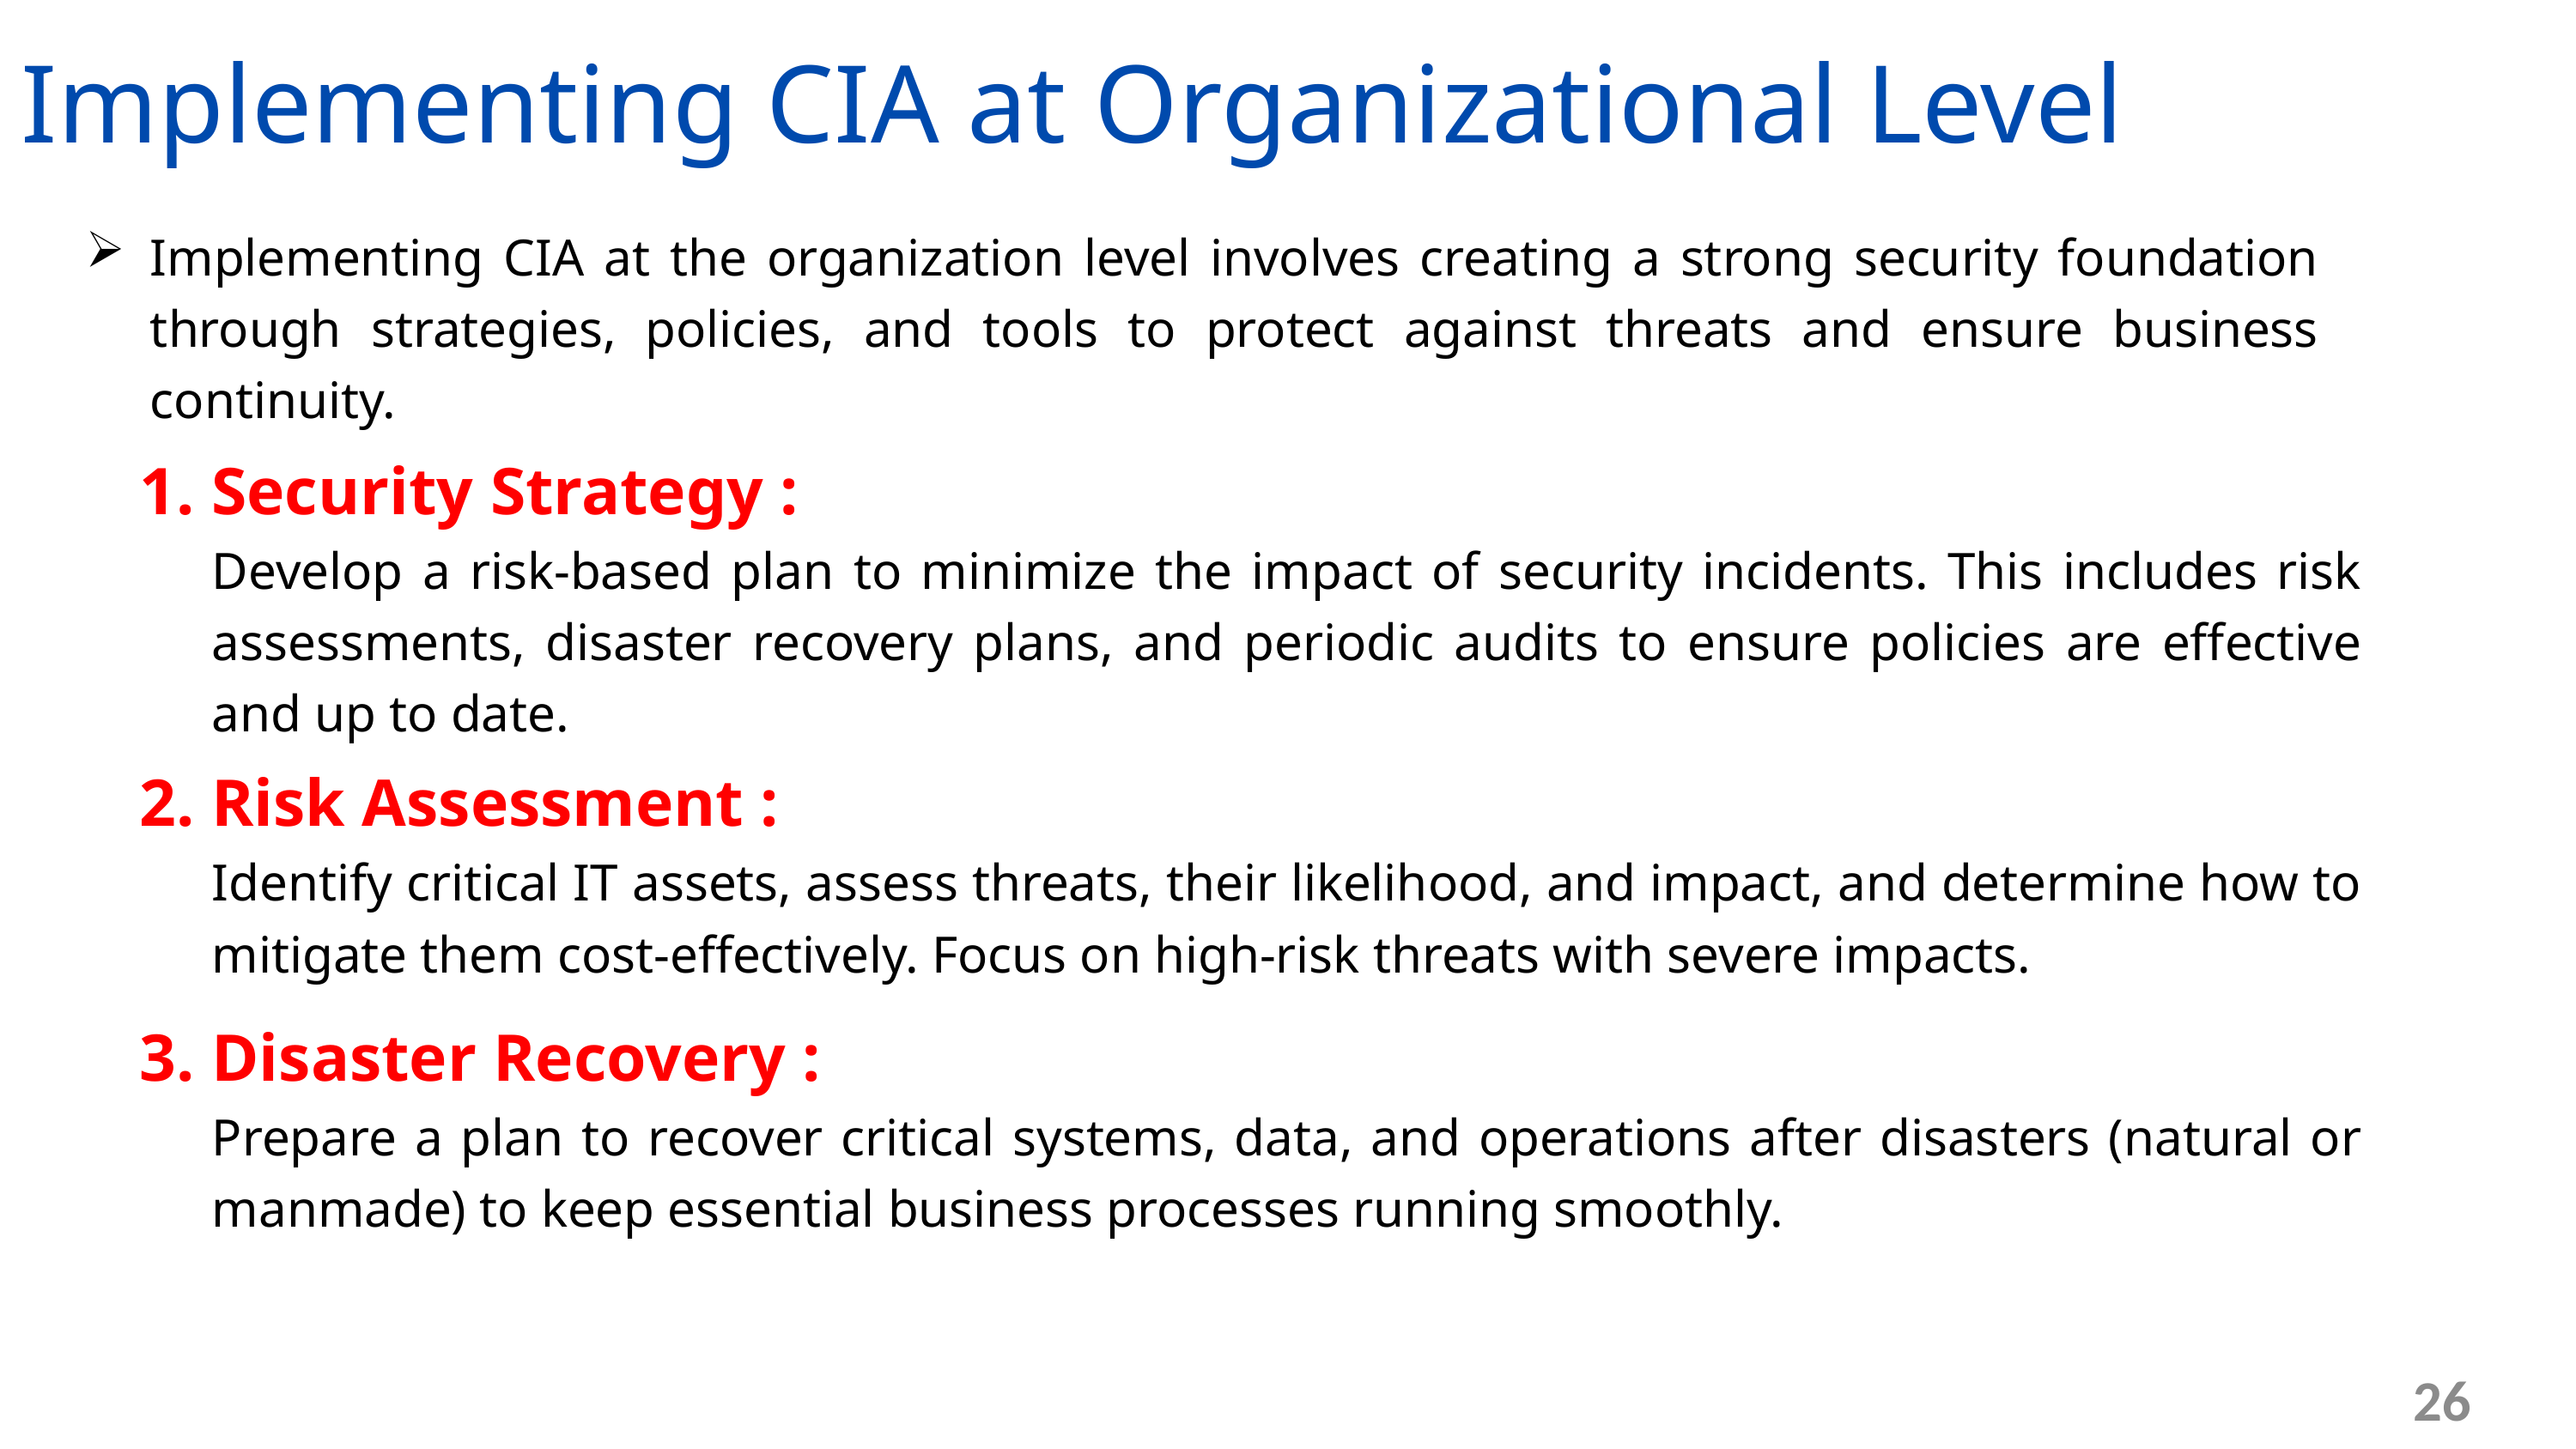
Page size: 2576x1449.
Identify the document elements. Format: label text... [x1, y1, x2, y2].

text_box 2. Risk Assessment : Identify critical IT assets, assess threats, their likelihood, and impact, and determine how to mitigate them cost-effectively. Focus on high-risk threats with severe impacts. [139, 767, 2361, 983]
text_box Implementing CIA at the organization level involves creating a strong security foundation through strategies, policies, and tools to protect against threats and ensure business continuity. [85, 214, 2318, 429]
text_box 3. Disaster Recovery : Prepare a plan to recover critical systems, data, and operations after disasters (natural or manmade) to keep essential business processes running smoothly. [139, 1022, 2361, 1238]
text_box 1. Security Strategy : Develop a risk-based plan to minimize the impact of security incidents. This includes risk assessments, disaster recovery plans, and periodic audits to ensure policies are effective and up to date. [139, 456, 2361, 743]
text_box Implementing CIA at Organizational Level [21, 3, 2566, 165]
slide_number 26 [2200, 1379, 2484, 1418]
